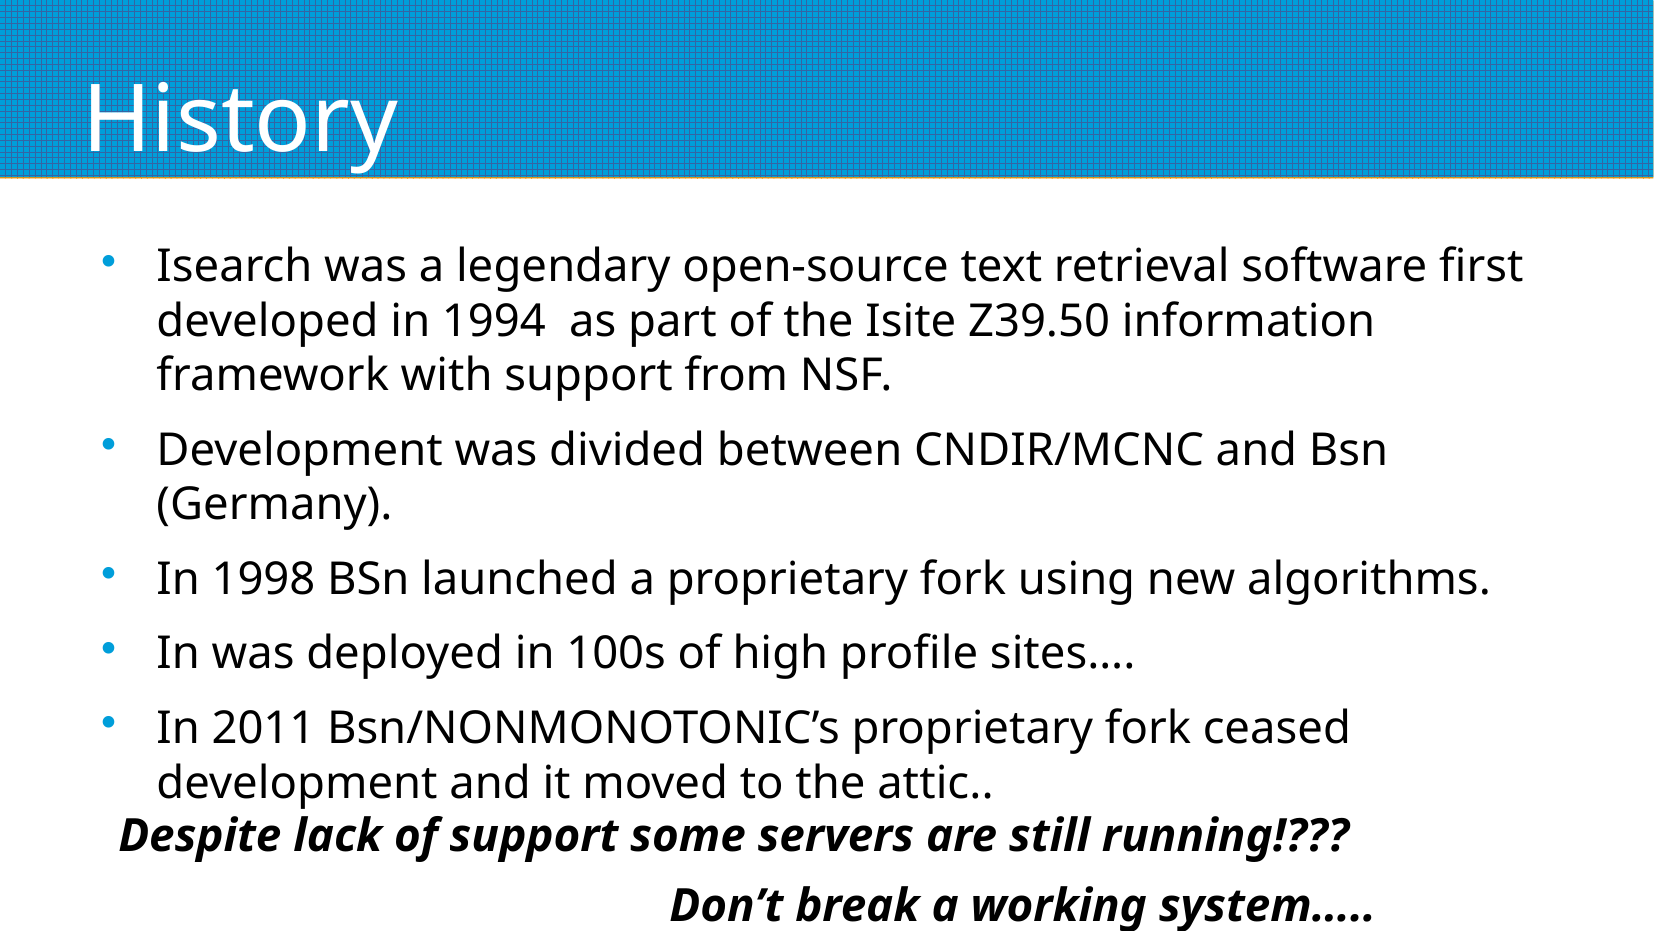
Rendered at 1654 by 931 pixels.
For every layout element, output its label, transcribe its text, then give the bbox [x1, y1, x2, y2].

title History [82, 14, 1571, 171]
text_box Despite lack of support some servers are still running!??? [112, 796, 1356, 871]
text_box Don’t break a working system….. [663, 865, 1383, 931]
picture [0, 179, 1654, 931]
list Isearch was a legendary open-source text retrieval software first developed in 1994 as part of the Isite Z39.50 information framework with support from NSF. Development was divided between CNDIR/MCNC and Bsn (Germany). In 1998 BSn launched a proprietary fork using new algorithms. In was deployed in 100s of high profile sites…. In 2011 Bsn/NONMONOTONIC’s proprietary fork ceased development and it moved to the attic.. [82, 236, 1563, 810]
